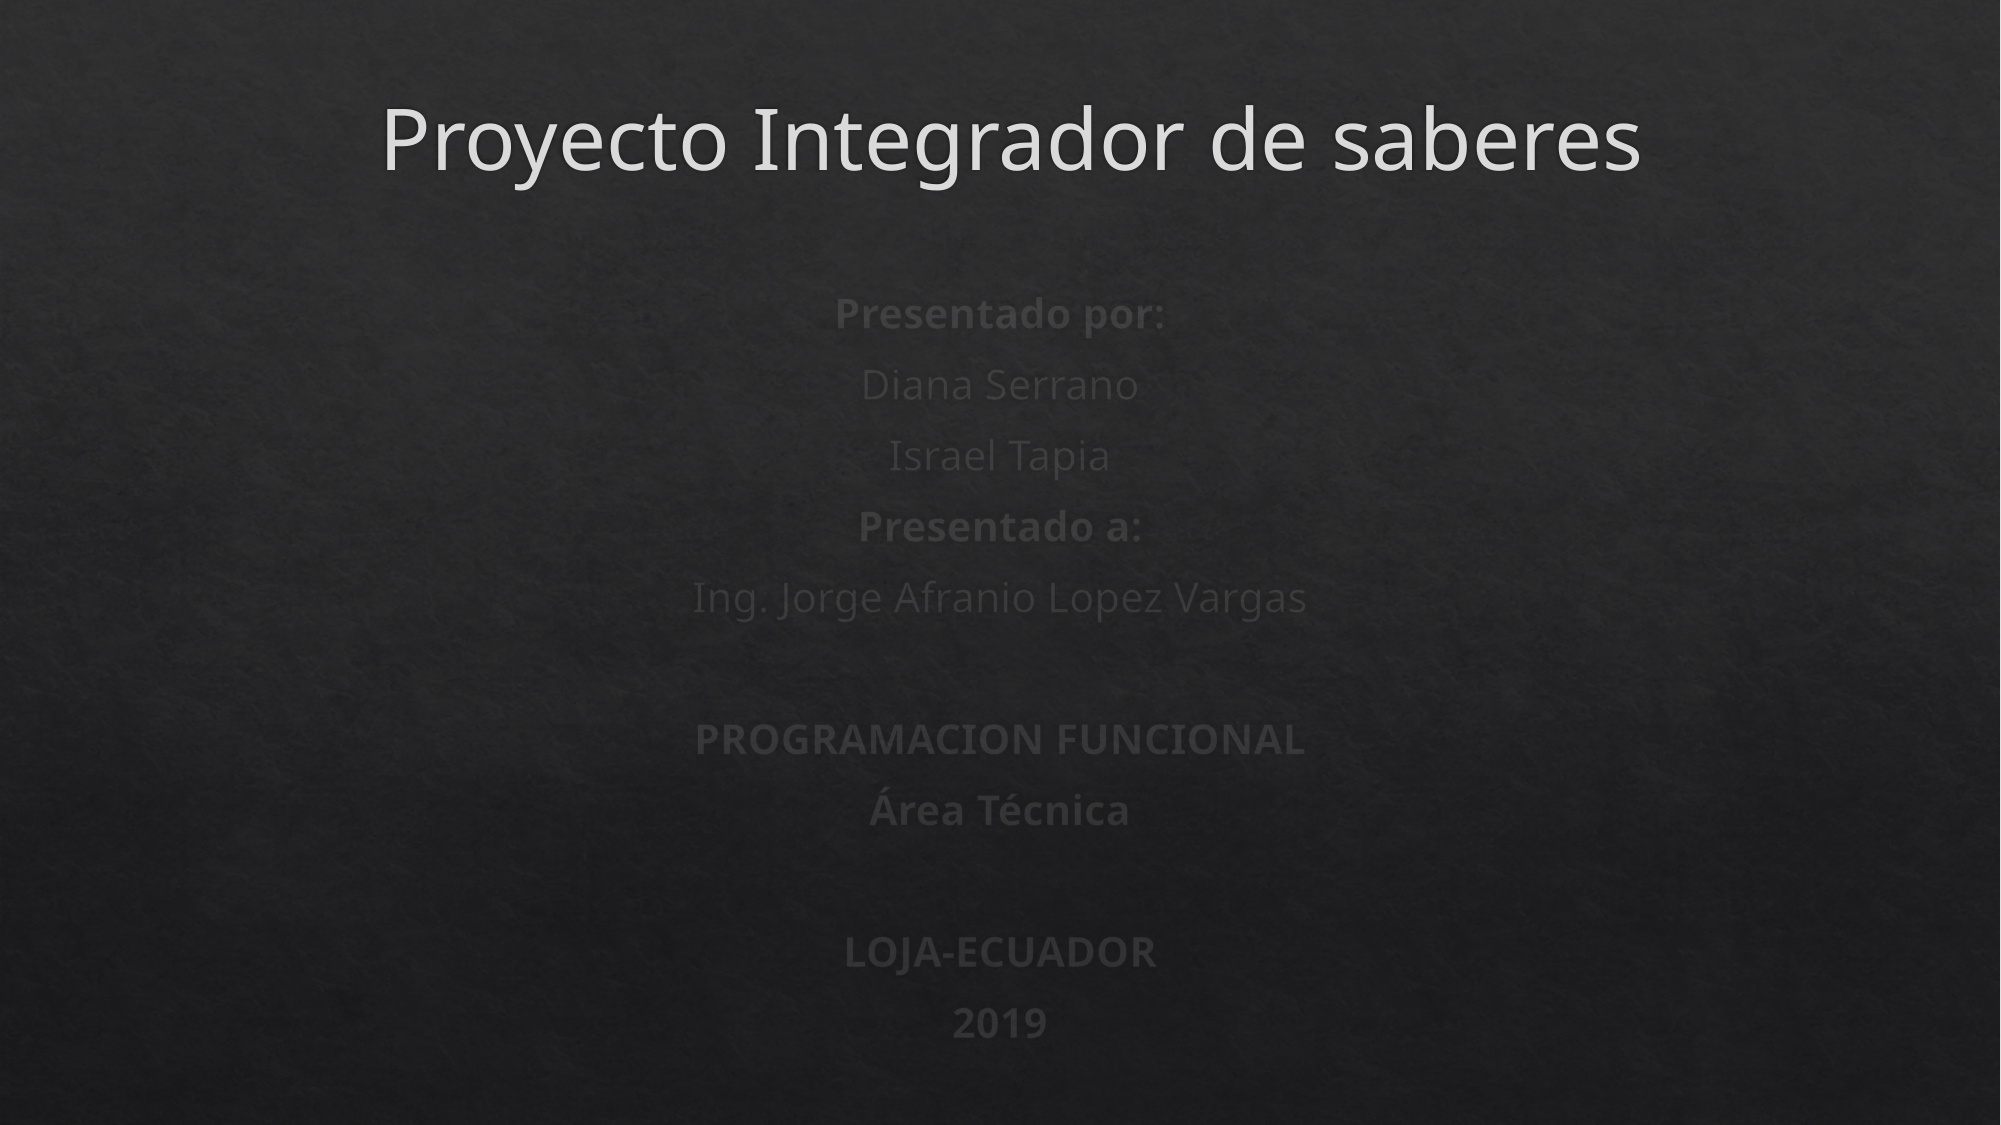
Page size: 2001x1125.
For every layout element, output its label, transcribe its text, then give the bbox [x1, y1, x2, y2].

subtitle Presentado por: Diana Serrano Israel Tapia Presentado a: Ing. Jorge Afranio Lopez Vargas PROGRAMACION FUNCIONAL Área Técnica LOJA-ECUADOR 2019 [225, 279, 1775, 1125]
title Proyecto Integrador de saberes [248, 22, 1798, 195]
